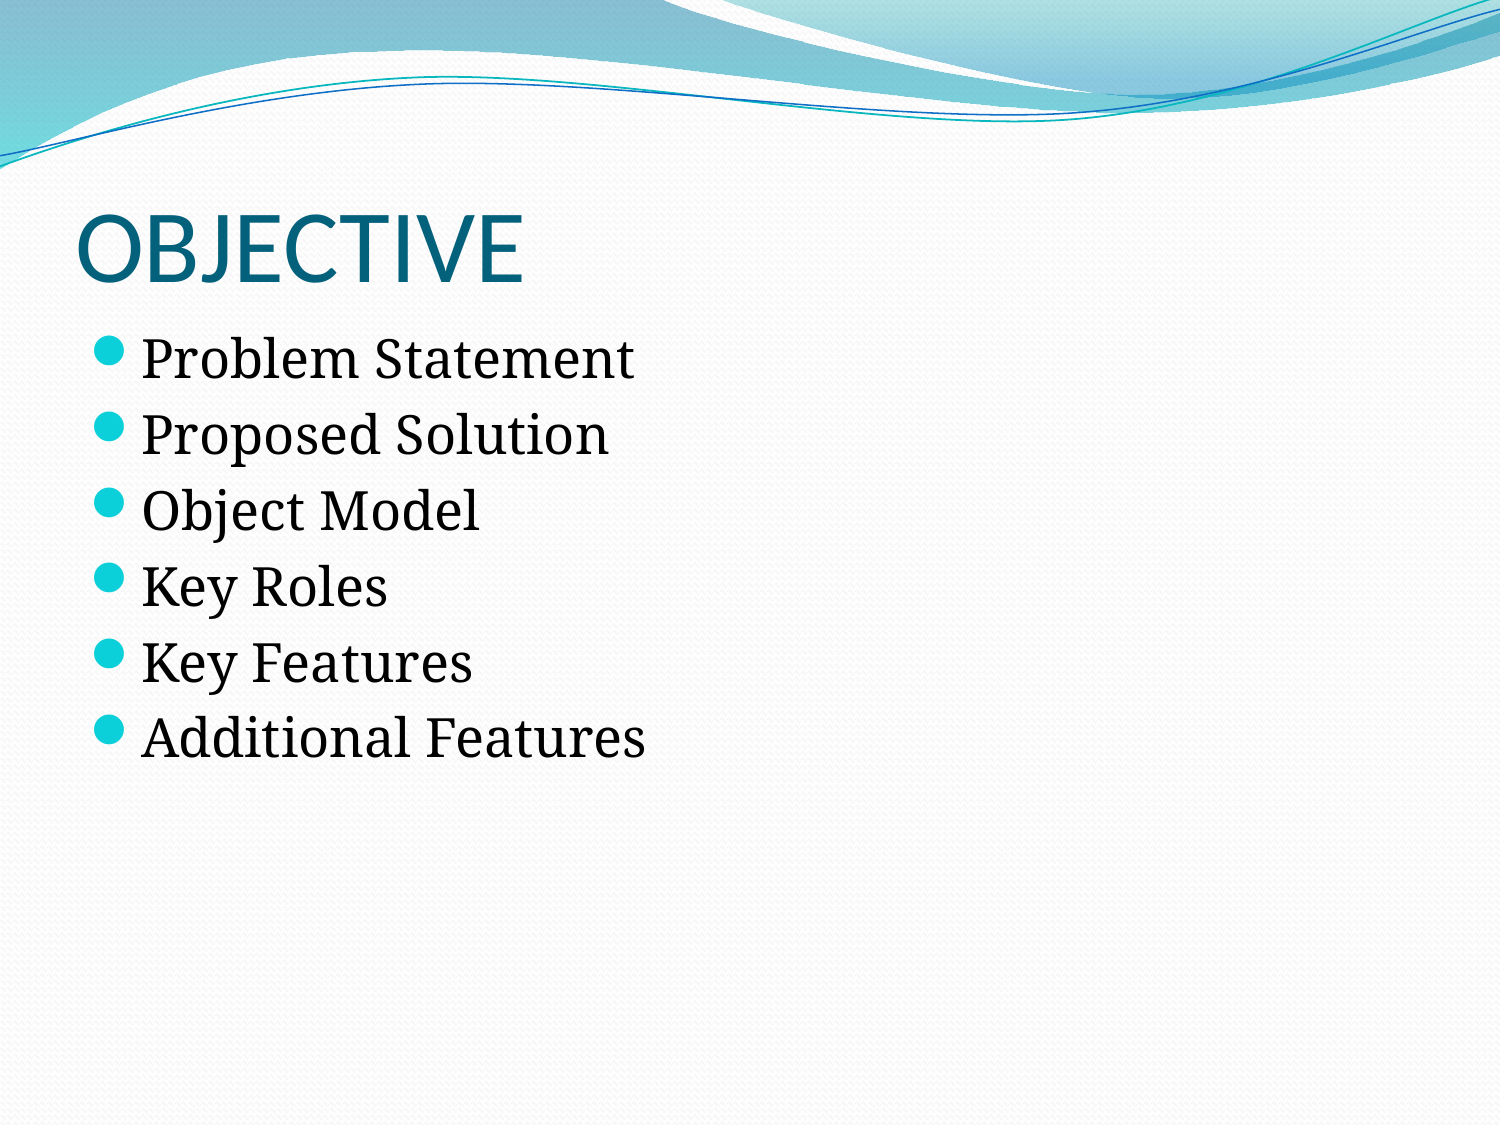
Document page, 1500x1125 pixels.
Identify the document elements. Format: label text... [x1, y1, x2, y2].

list Problem Statement Proposed Solution Object Model Key Roles Key Features Additional Features [75, 317, 1425, 1038]
title OBJECTIVE [75, 115, 1425, 303]
